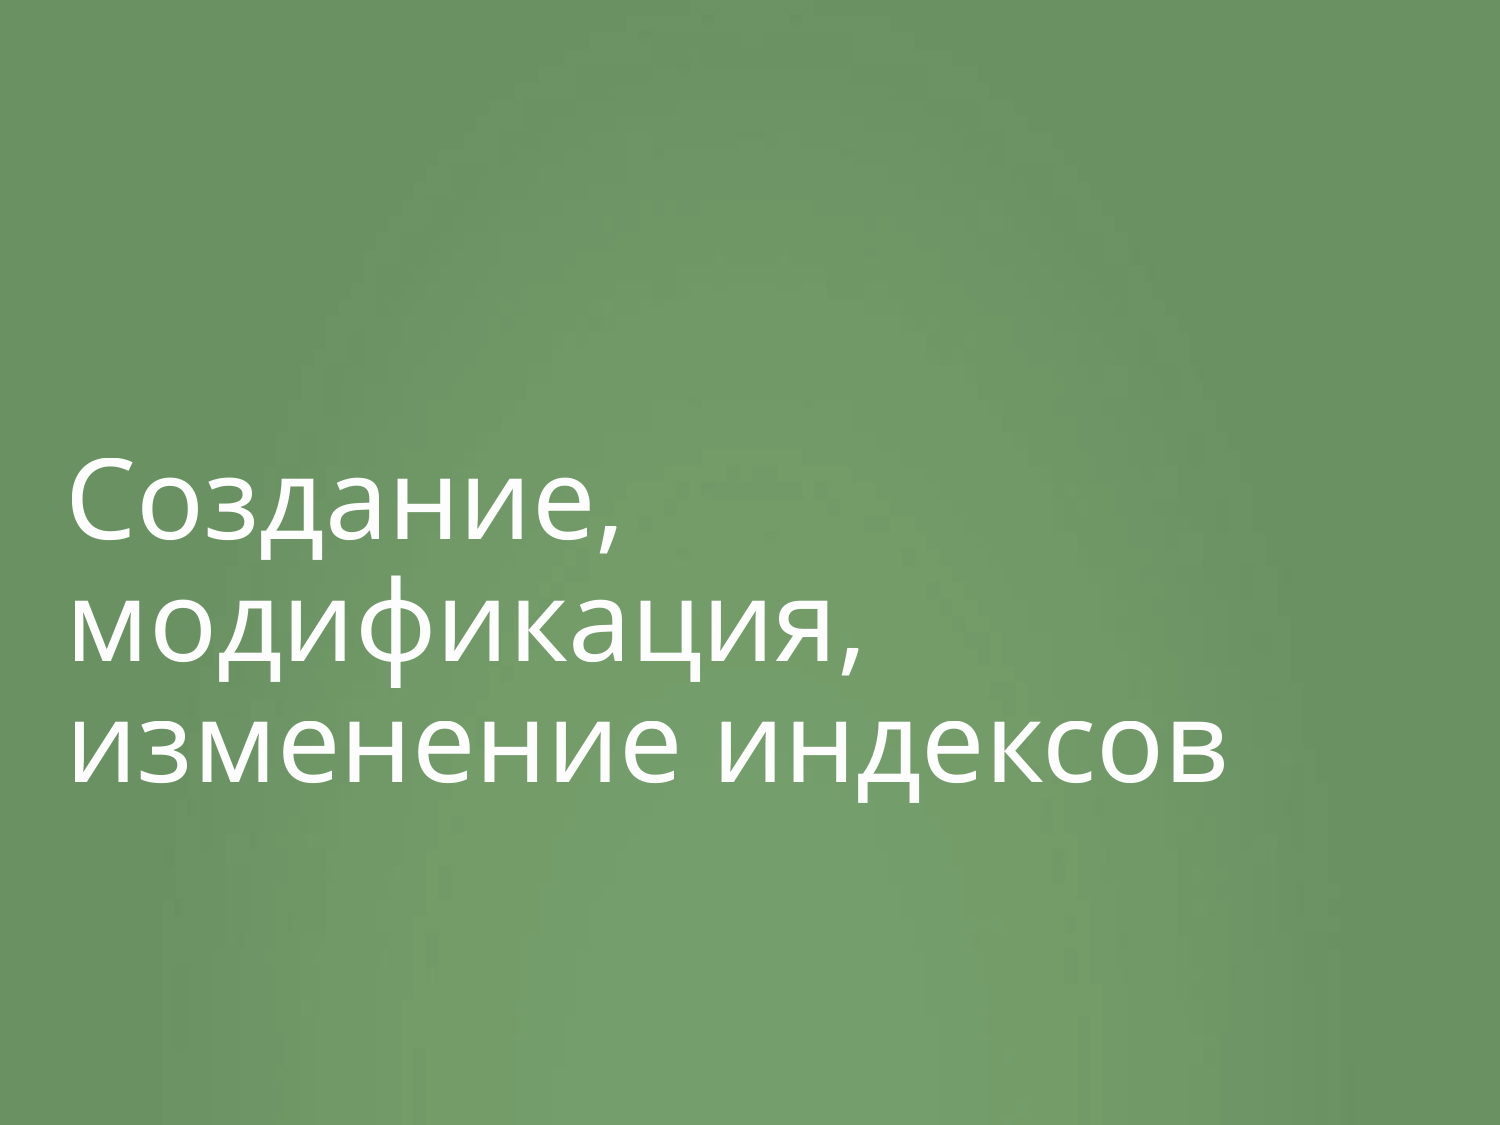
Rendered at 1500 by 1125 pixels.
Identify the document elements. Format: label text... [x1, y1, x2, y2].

list Создание, модификация, изменение индексов [51, 511, 1371, 739]
